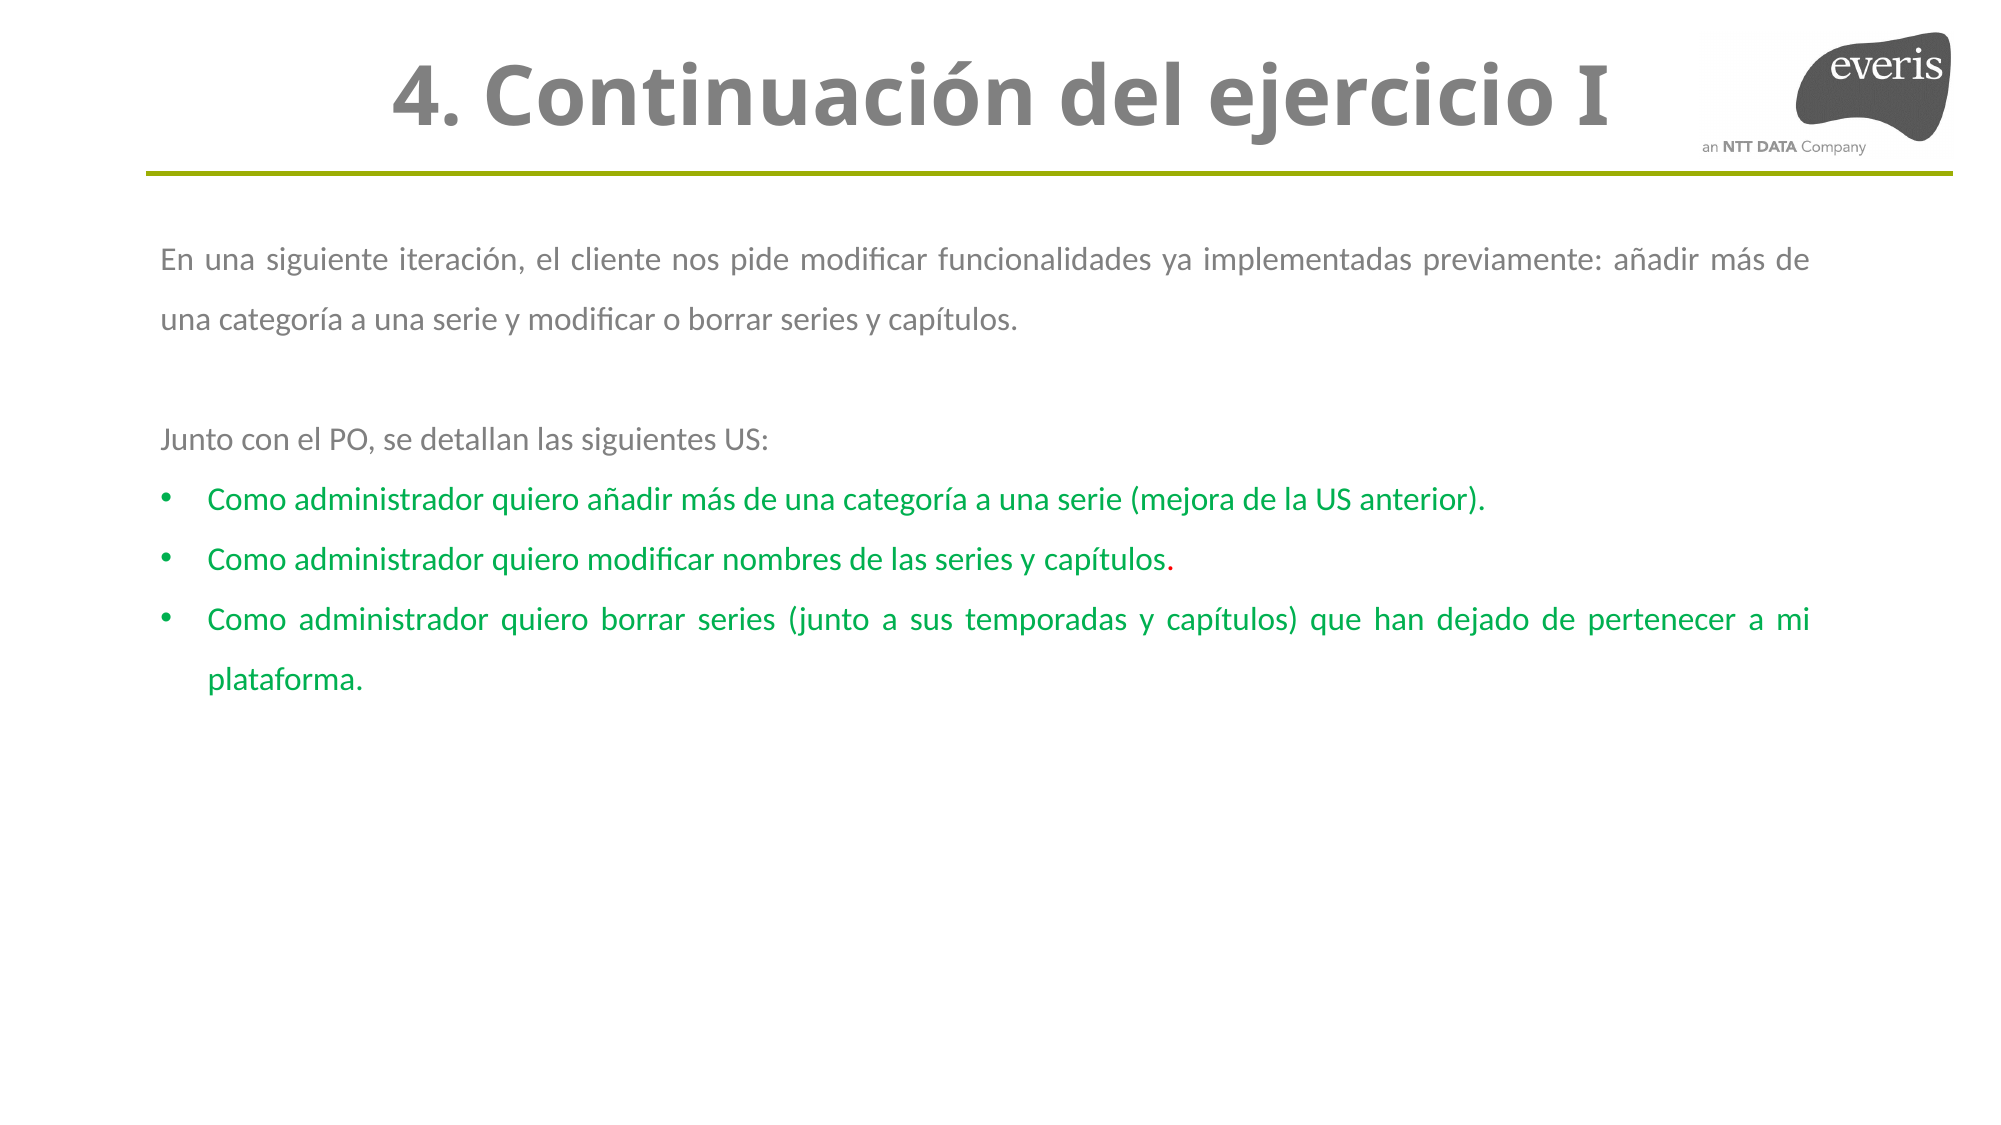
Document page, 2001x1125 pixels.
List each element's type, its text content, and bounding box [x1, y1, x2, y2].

text_box En una siguiente iteración, el cliente nos pide modificar funcionalidades ya implementadas previamente: añadir más de una categoría a una serie y modificar o borrar series y capítulos. Junto con el PO, se detallan las siguientes US: Como administrador quiero añadir más de una categoría a una serie (mejora de la US anterior). Como administrador quiero modificar nombres de las series y capítulos. Como administrador quiero borrar series (junto a sus temporadas y capítulos) que han dejado de pertenecer a mi plataforma. [145, 210, 1828, 704]
text_box 4. Continuación del ejercicio I [145, 57, 1859, 140]
picture [1699, 31, 1954, 159]
